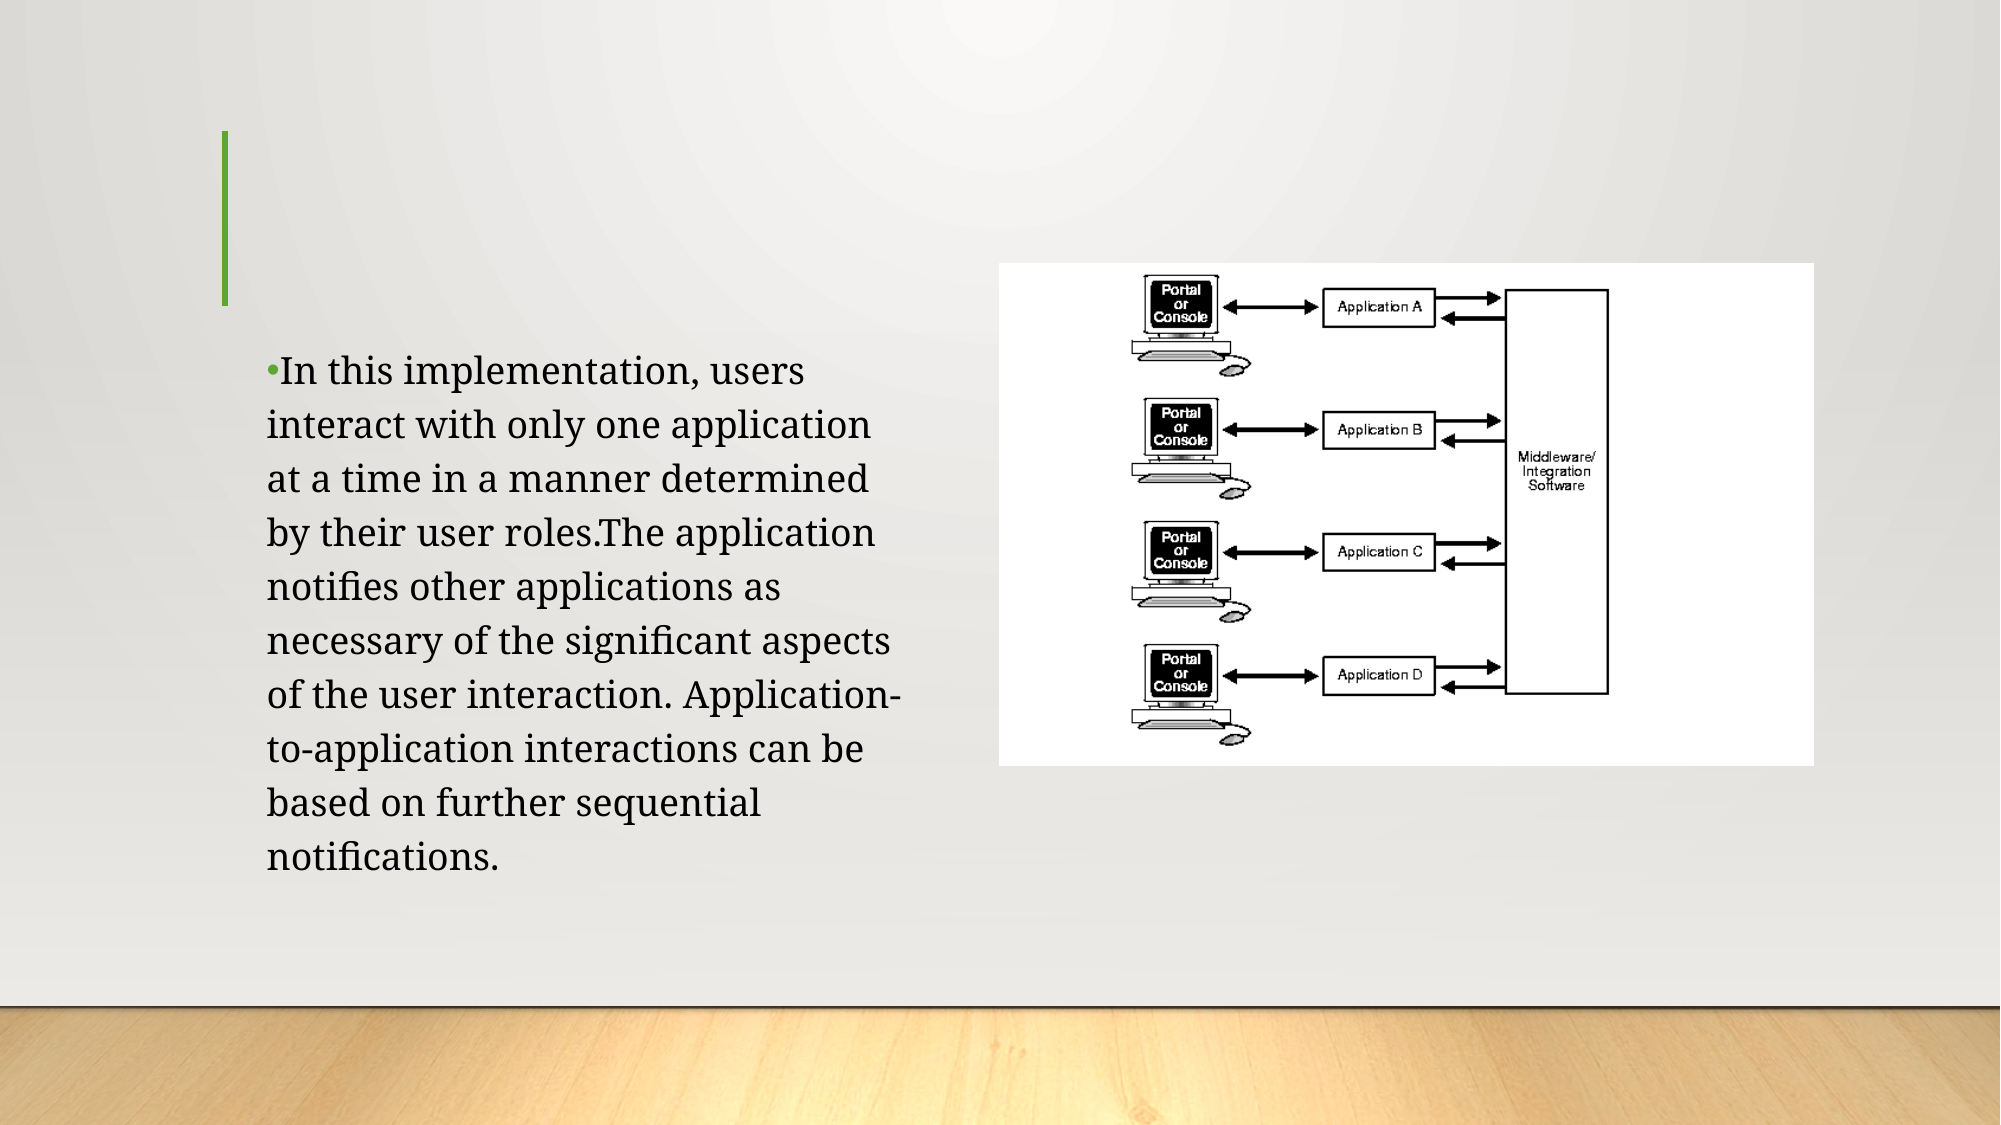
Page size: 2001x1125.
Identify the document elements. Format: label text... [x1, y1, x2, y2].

picture [0, 1008, 2000, 1125]
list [999, 262, 1814, 766]
text_box [0, 329, 2000, 1006]
text_box [0, 0, 2000, 329]
text_box In this implementation, users interact with only one application at a time in a manner determined by their user roles.The application notifies other applications as necessary of the significant aspects of the user interaction. Application-to-application interactions can be based on further sequential notifications. [251, 330, 923, 897]
